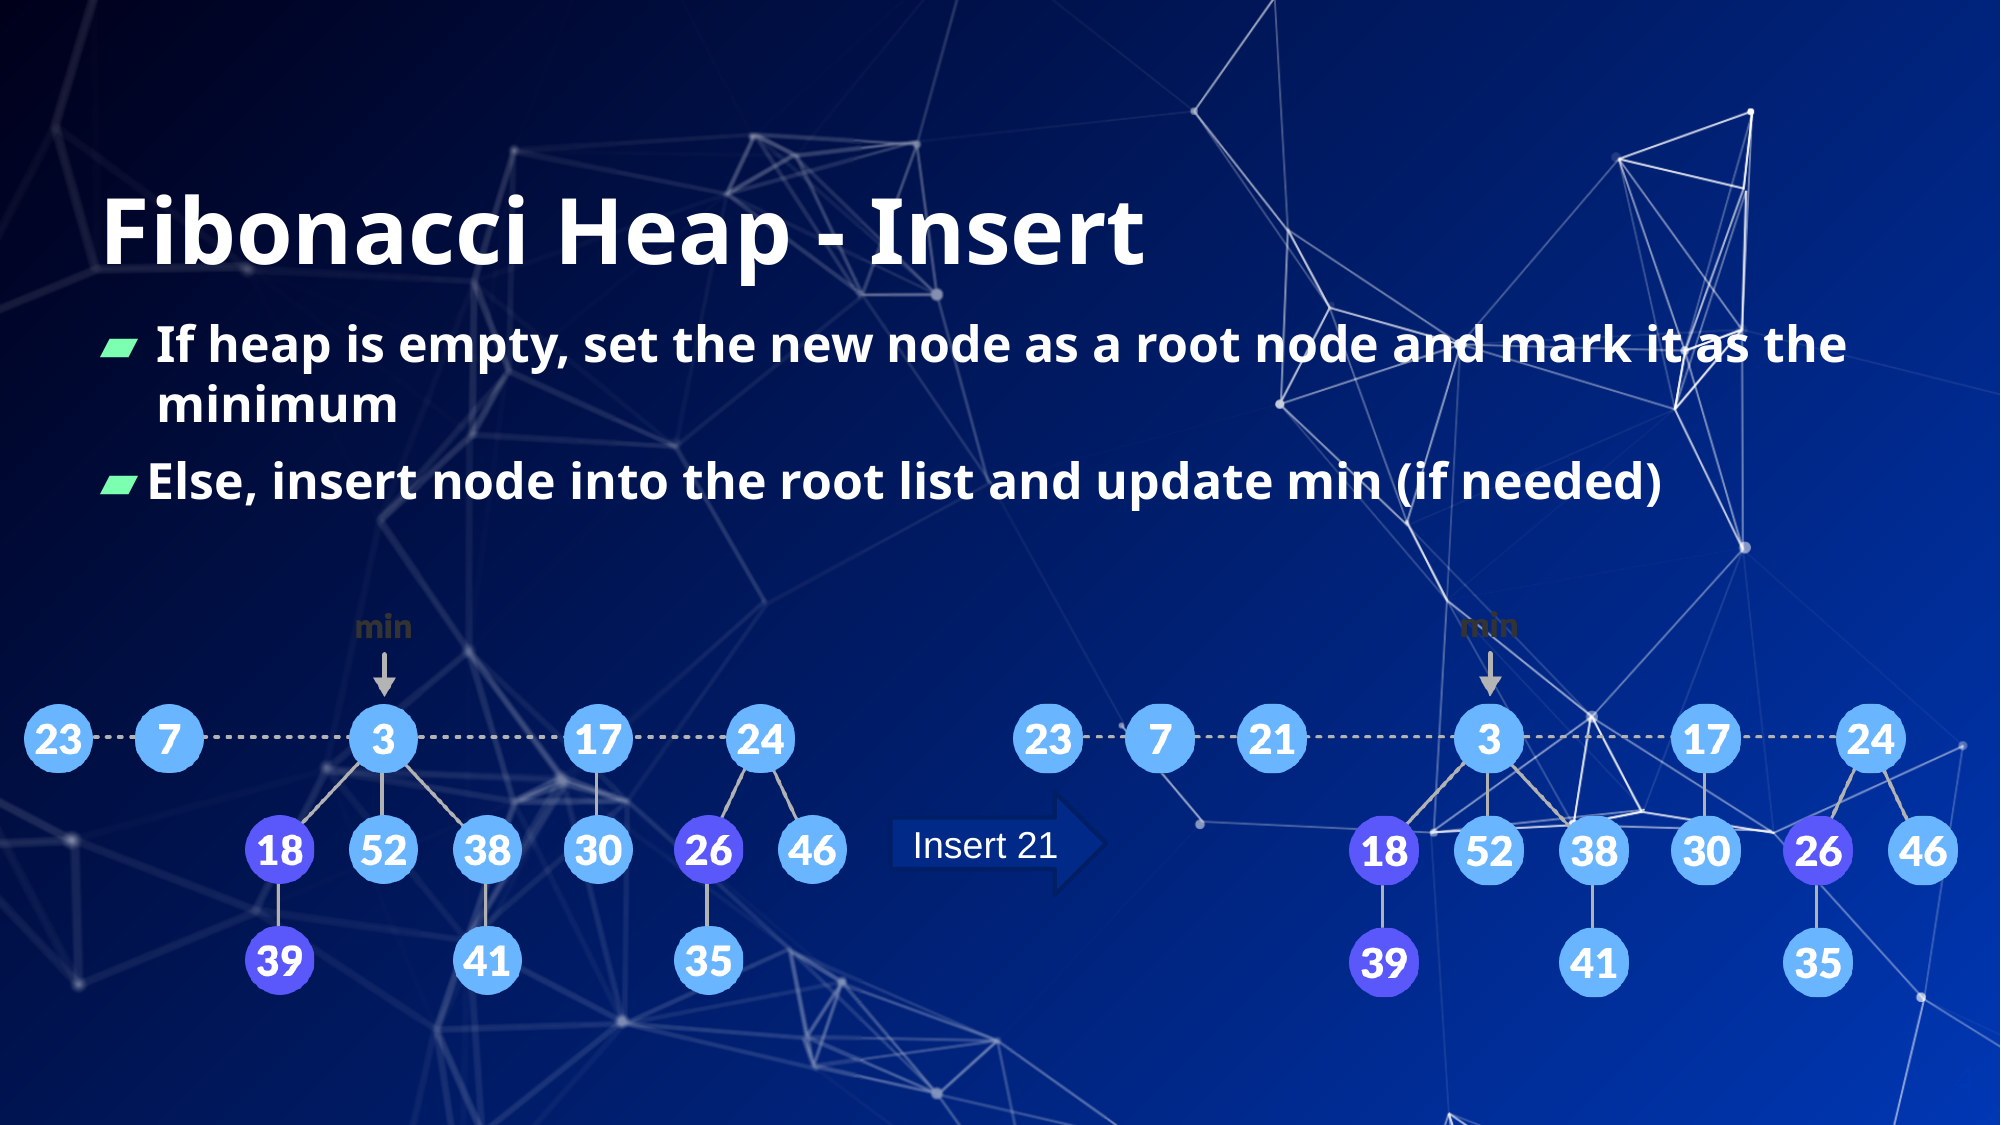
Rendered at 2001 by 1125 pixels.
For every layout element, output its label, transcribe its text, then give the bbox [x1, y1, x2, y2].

list If heap is empty, set the new node as a root node and mark it as the minimum Else, insert node into the root list and update min (if needed) [99, 312, 1939, 589]
picture [0, 0, 2000, 1125]
slide_number 4 [1854, 1047, 1975, 1125]
title Fibonacci Heap - Insert [99, 95, 1418, 283]
